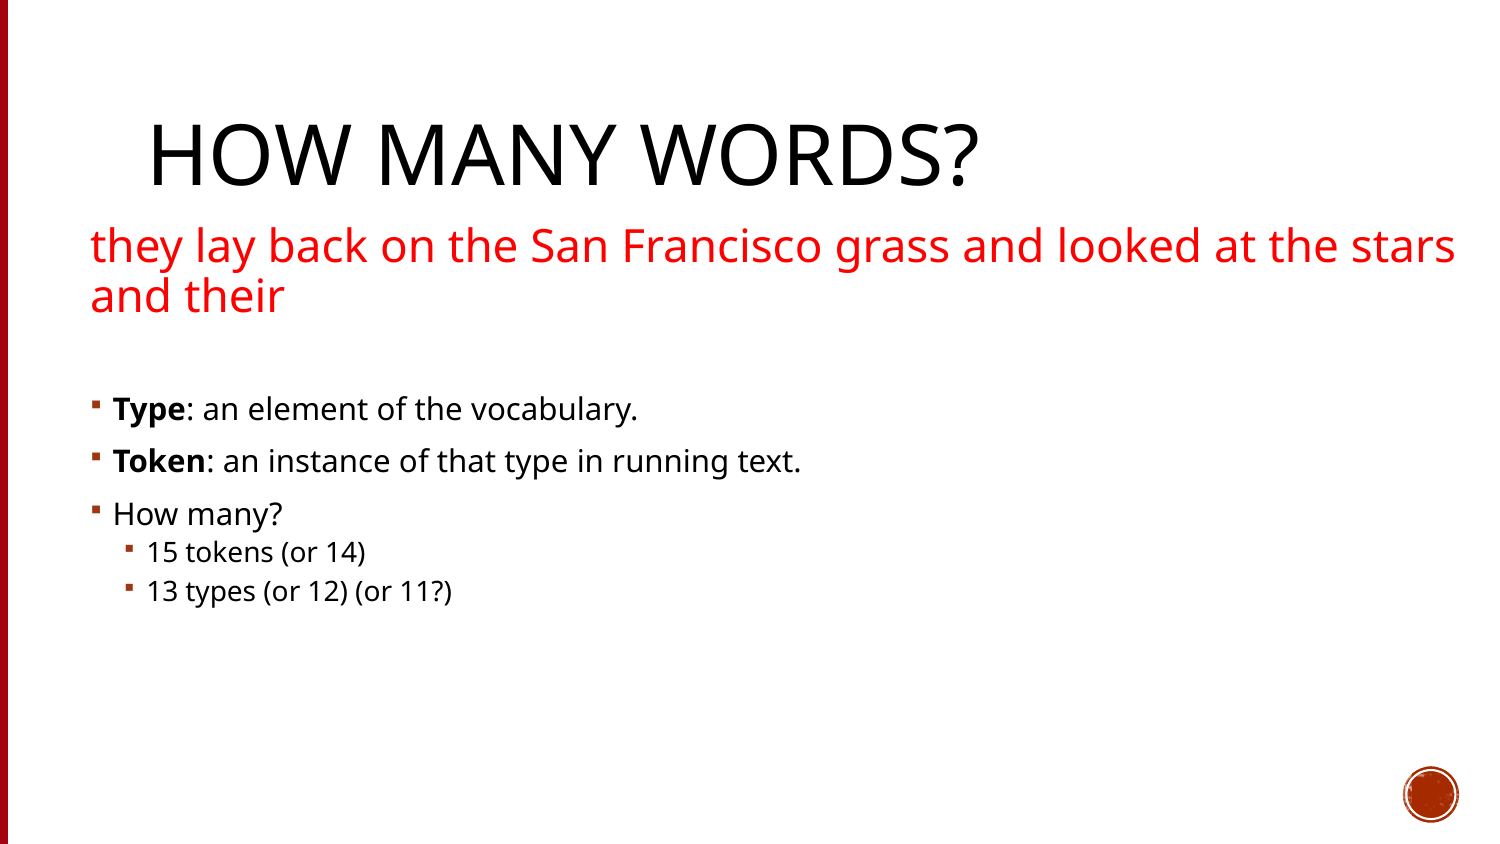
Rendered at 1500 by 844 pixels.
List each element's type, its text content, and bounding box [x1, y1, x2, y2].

title How many words? [131, 59, 1370, 215]
list they lay back on the San Francisco grass and looked at the stars and their Type: an element of the vocabulary. Token: an instance of that type in running text. How many? 15 tokens (or 14) 13 types (or 12) (or 11?) [75, 215, 1475, 797]
